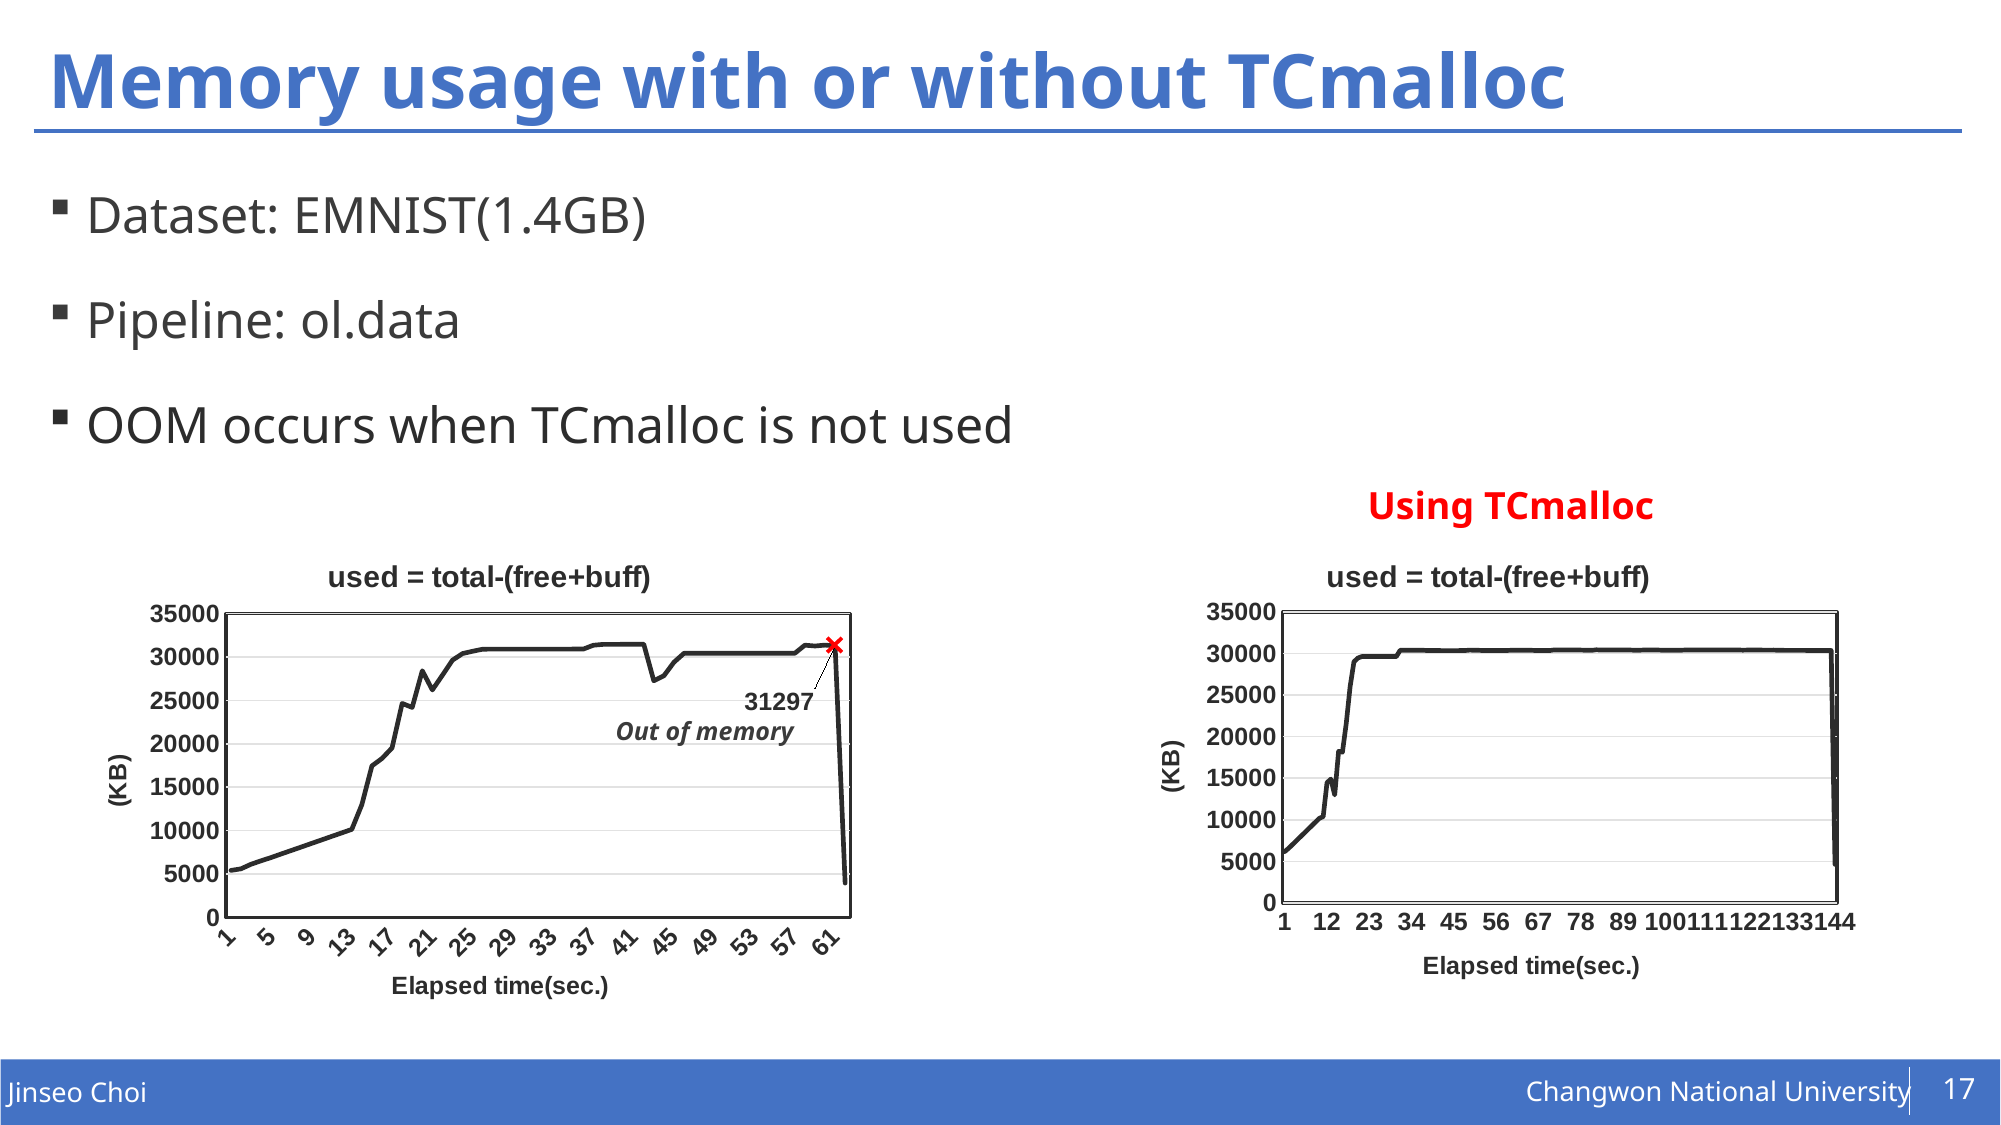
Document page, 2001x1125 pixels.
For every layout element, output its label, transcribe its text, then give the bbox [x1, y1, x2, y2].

text_box Using TCmalloc [1353, 474, 1679, 534]
chart [1116, 534, 1860, 1007]
chart [96, 534, 882, 1007]
list Dataset: EMNIST(1.4GB) Pipeline: ol.data OOM occurs when TCmalloc is not used [33, 152, 1963, 997]
title Memory usage with or without TCmalloc [33, 27, 1963, 143]
slide_number 17 [1922, 1060, 1996, 1121]
